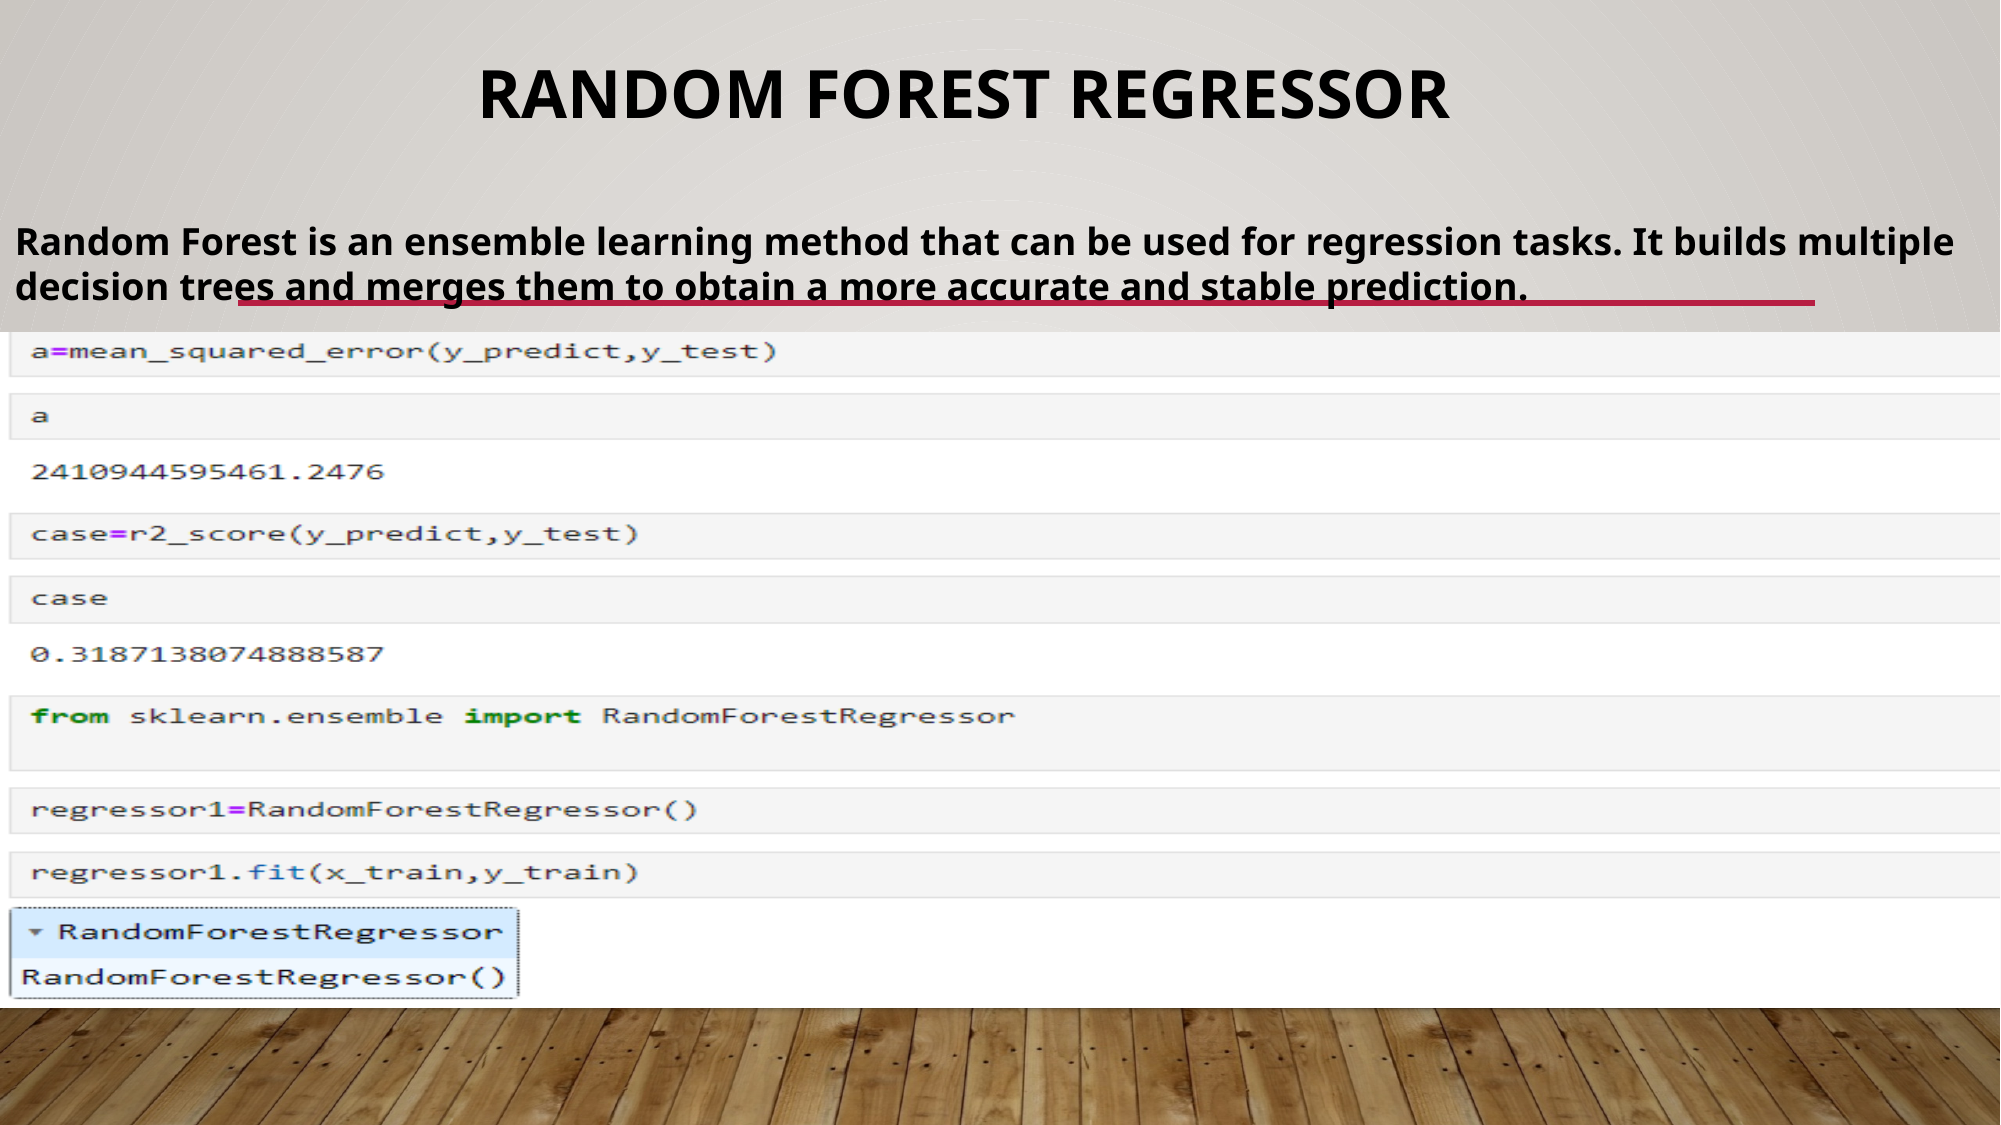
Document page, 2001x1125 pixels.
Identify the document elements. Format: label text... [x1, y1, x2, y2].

picture [0, 332, 2000, 1125]
title Random forest regressor [238, 53, 1814, 165]
text_box Random Forest is an ensemble learning method that can be used for regression tasks. It builds multiple decision trees and merges them to obtain a more accurate and stable prediction. [0, 210, 1983, 332]
